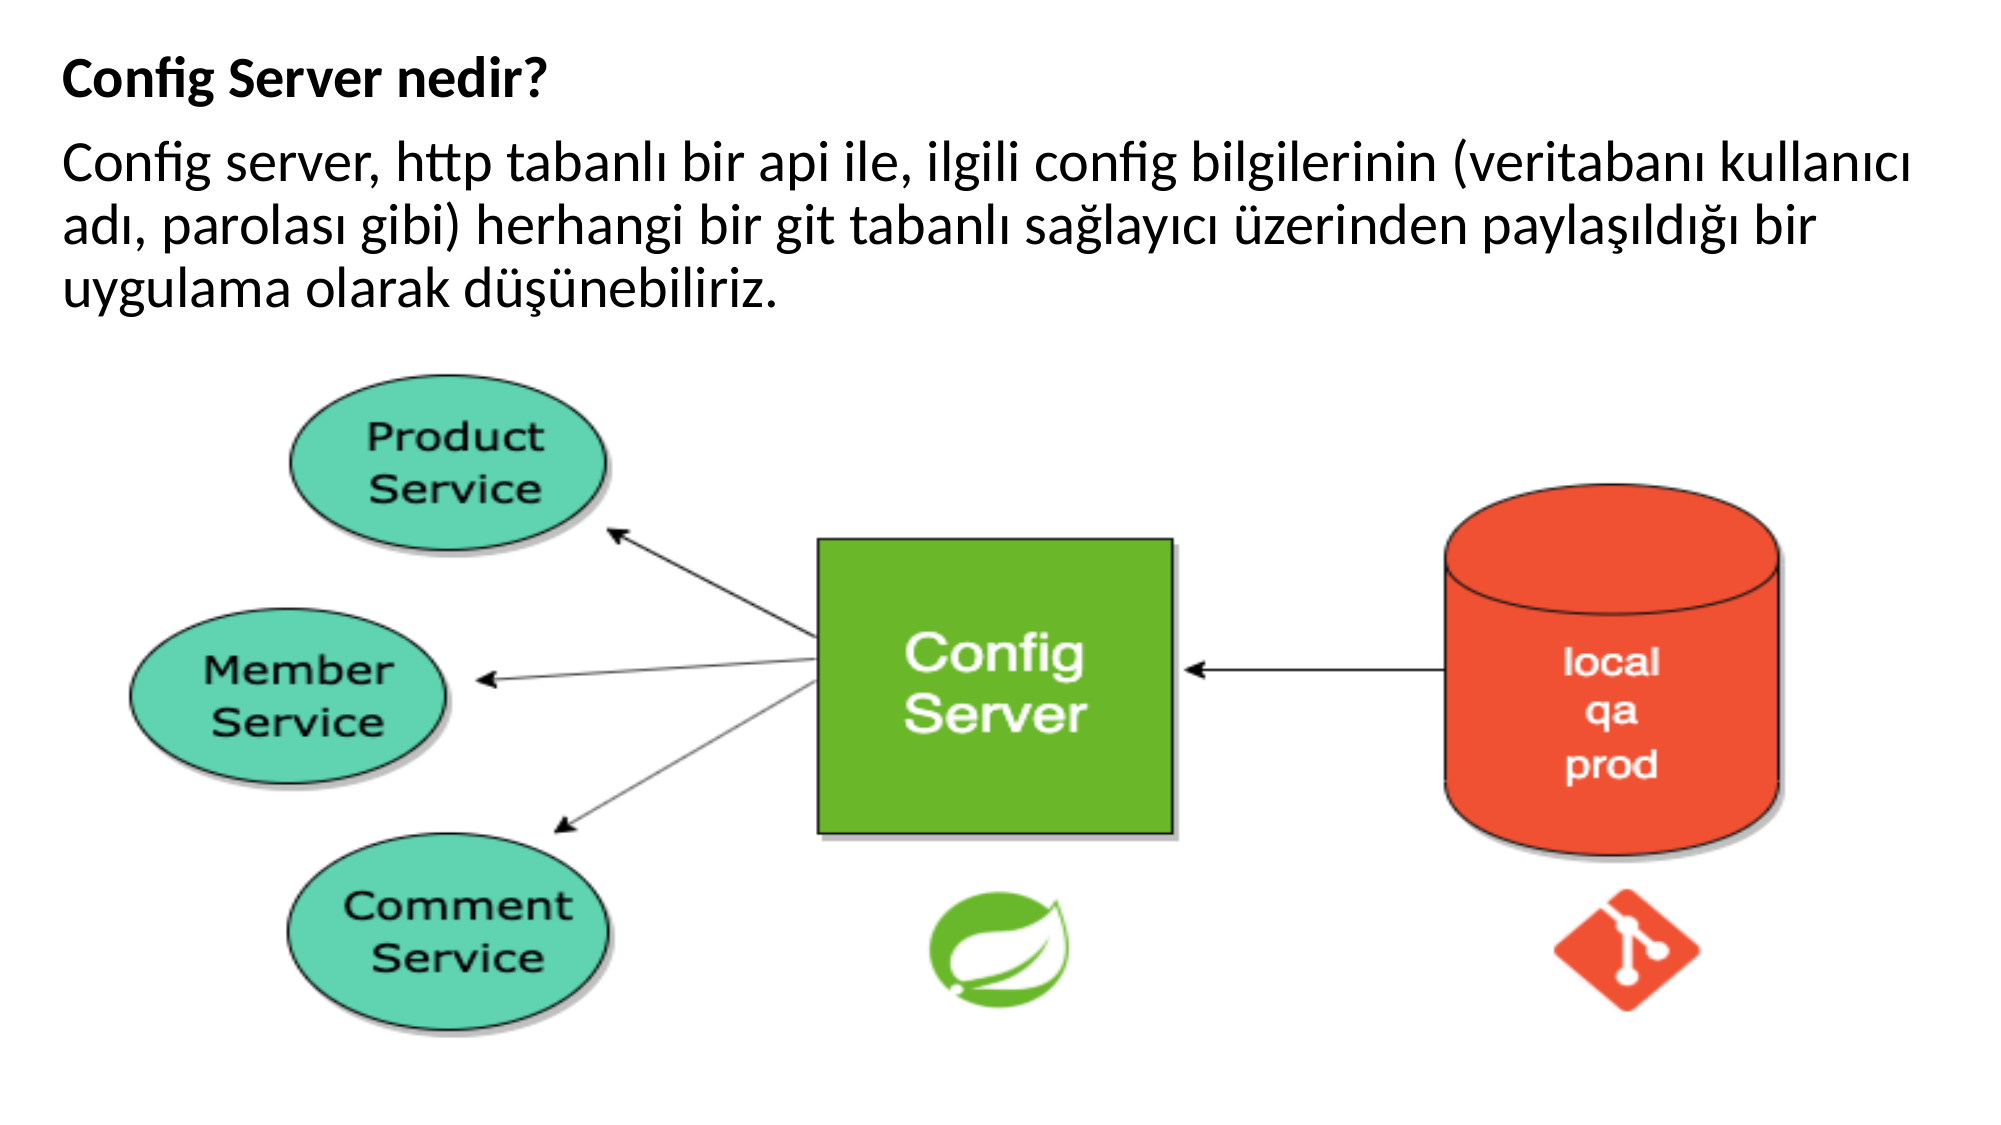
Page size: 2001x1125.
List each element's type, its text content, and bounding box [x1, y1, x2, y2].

list Config Server nedir? Config server, http tabanlı bir api ile, ilgili config bilgilerinin (veritabanı kullanıcı adı, parolası gibi) herhangi bir git tabanlı sağlayıcı üzerinden paylaşıldığı bir uygulama olarak düşünebiliriz. [47, 39, 1952, 1099]
picture [117, 364, 1799, 1049]
